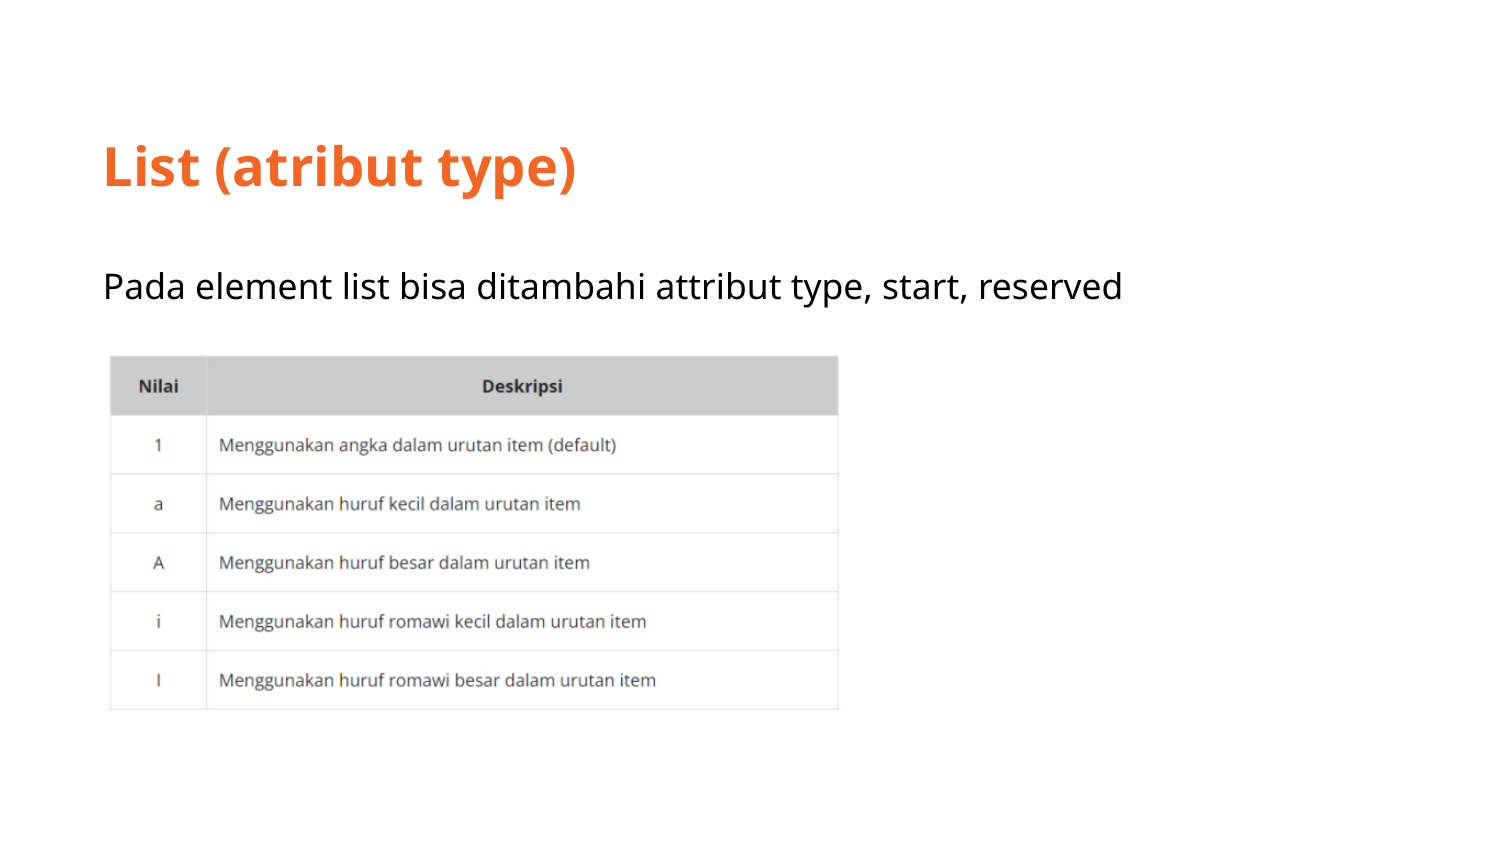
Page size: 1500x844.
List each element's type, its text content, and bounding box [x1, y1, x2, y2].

title List (atribut type) [87, 116, 1050, 242]
picture [104, 350, 845, 714]
title Pada element list bisa ditambahi attribut type, start, reserved [87, 242, 1152, 341]
